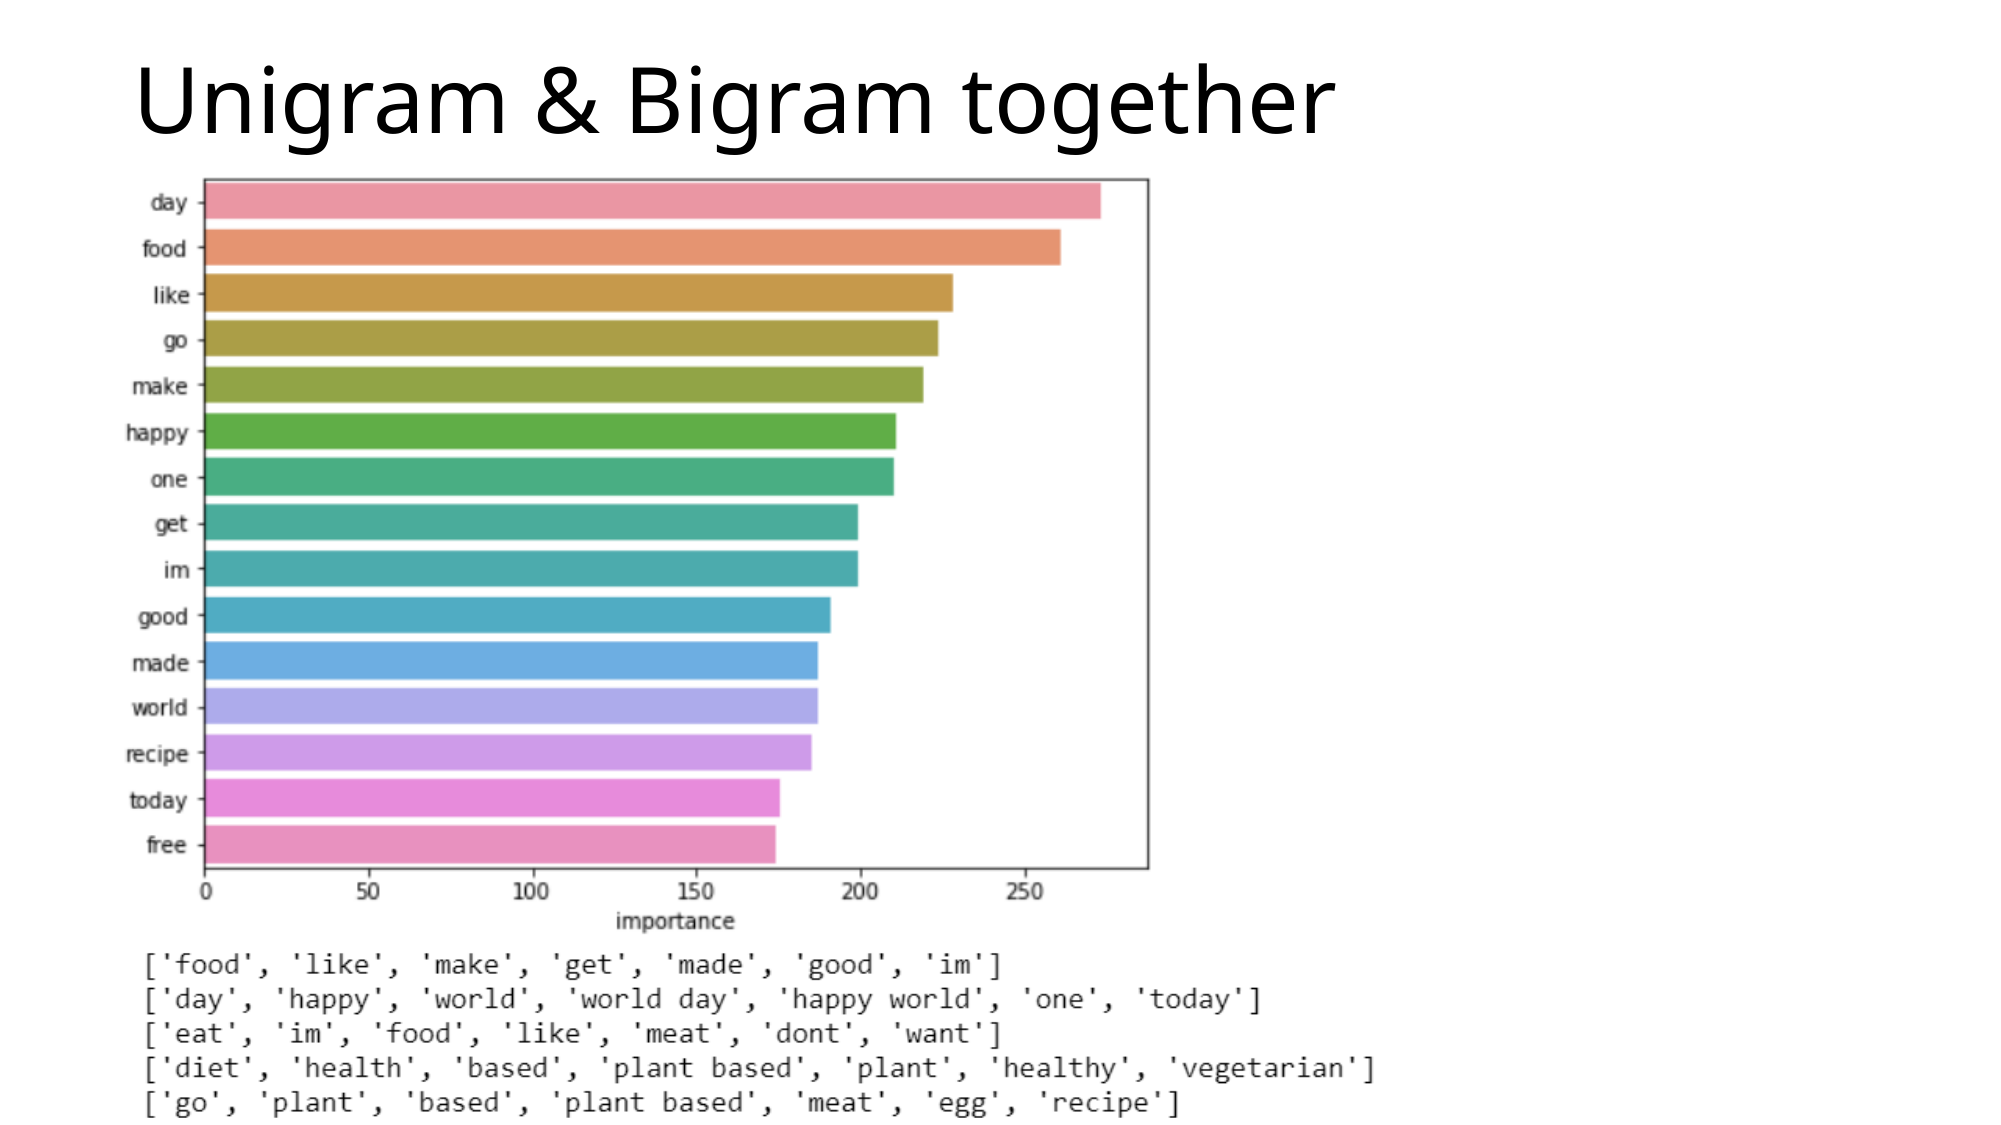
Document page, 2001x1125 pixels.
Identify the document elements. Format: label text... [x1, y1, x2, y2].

title Unigram & Bigram together [118, 30, 1844, 177]
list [118, 941, 1417, 1118]
picture [73, 161, 1157, 942]
